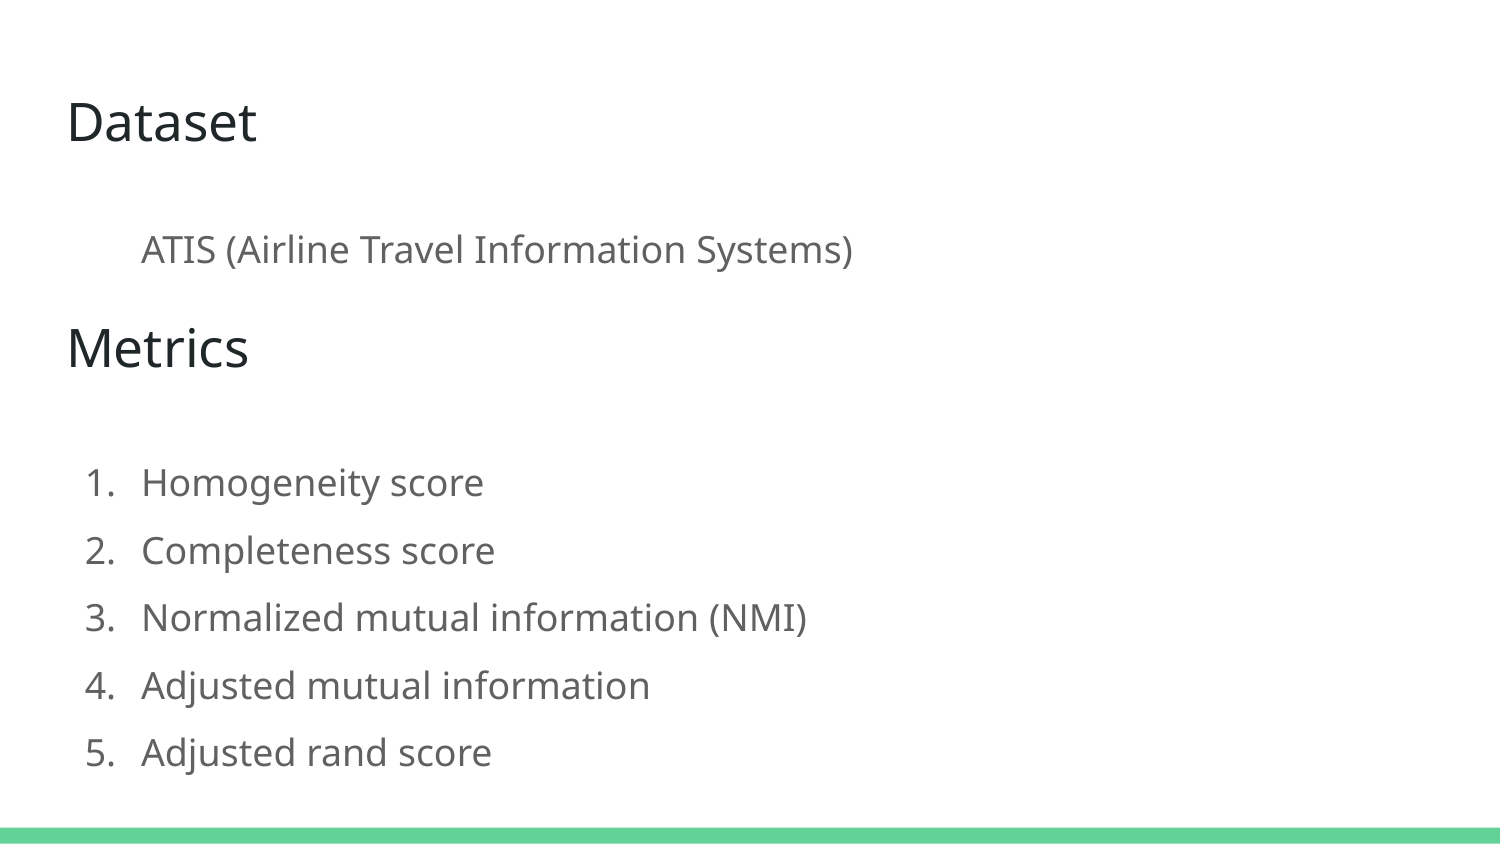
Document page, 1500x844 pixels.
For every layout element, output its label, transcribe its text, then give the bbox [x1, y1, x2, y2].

title Metrics [51, 299, 1449, 394]
list Homogeneity score Completeness score Normalized mutual information (NMI) Adjusted mutual information Adjusted rand score [51, 421, 1449, 844]
title Dataset [51, 72, 1449, 167]
list ATIS (Airline Travel Information Systems) [51, 189, 1449, 299]
